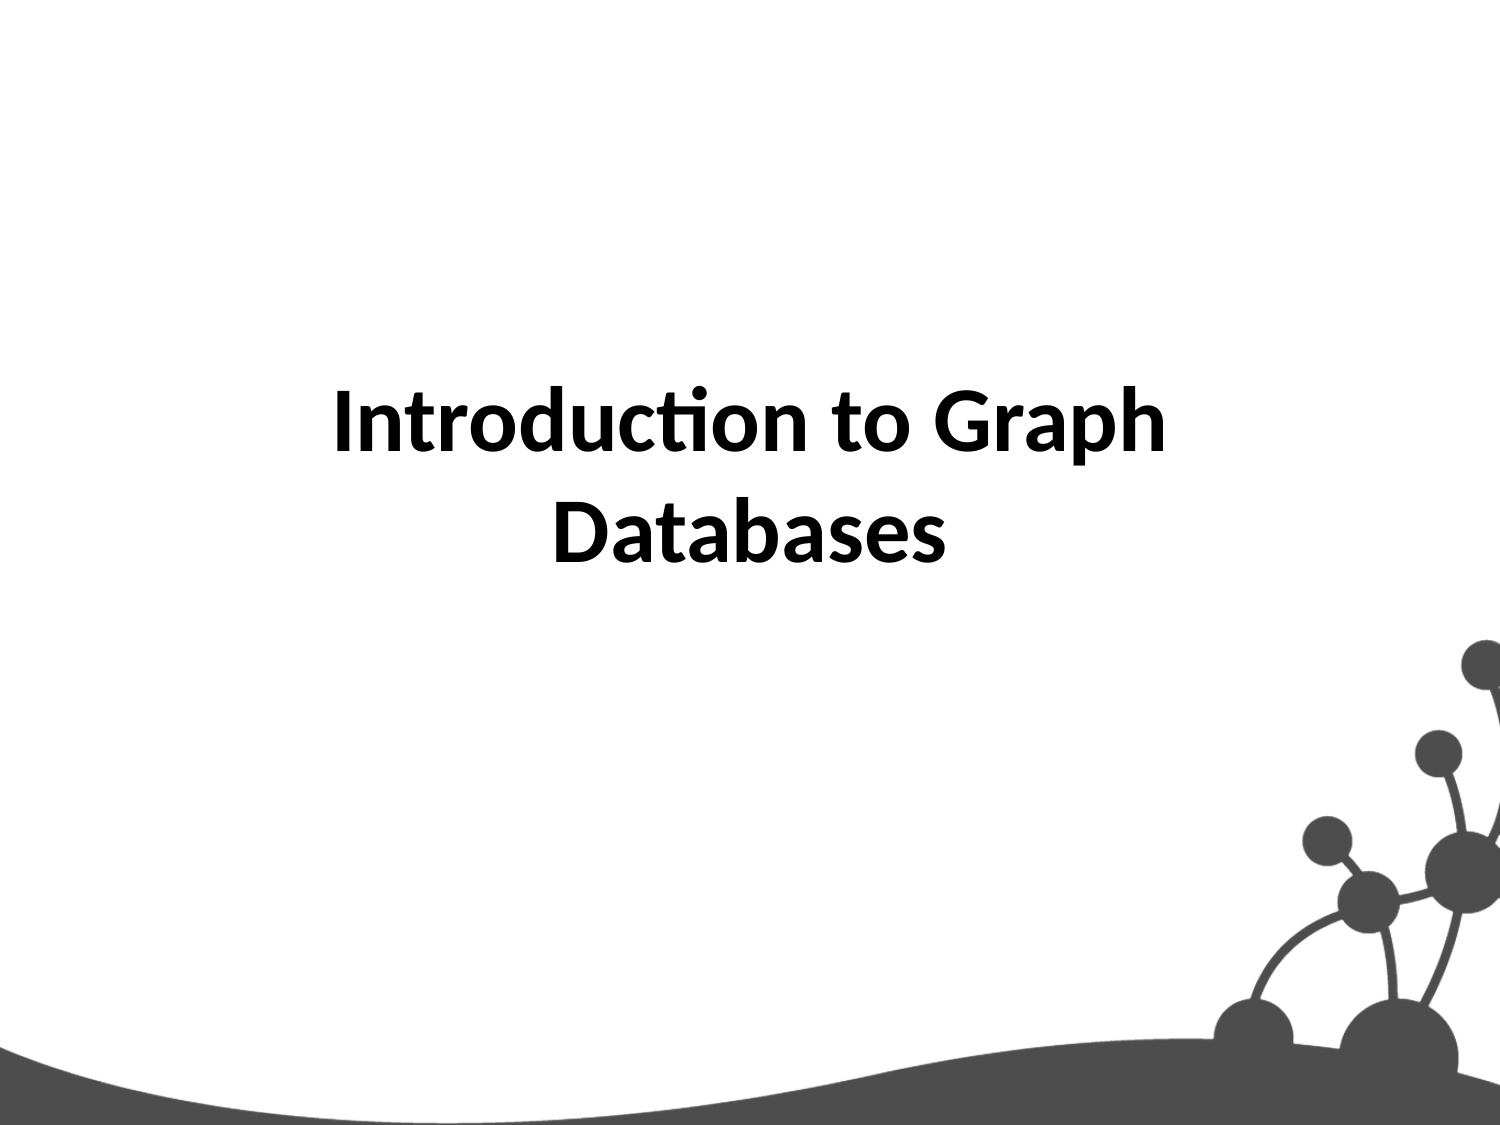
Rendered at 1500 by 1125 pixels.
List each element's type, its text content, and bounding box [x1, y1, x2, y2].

picture [0, 639, 1500, 1125]
title Introduction to Graph Databases [112, 349, 1388, 591]
